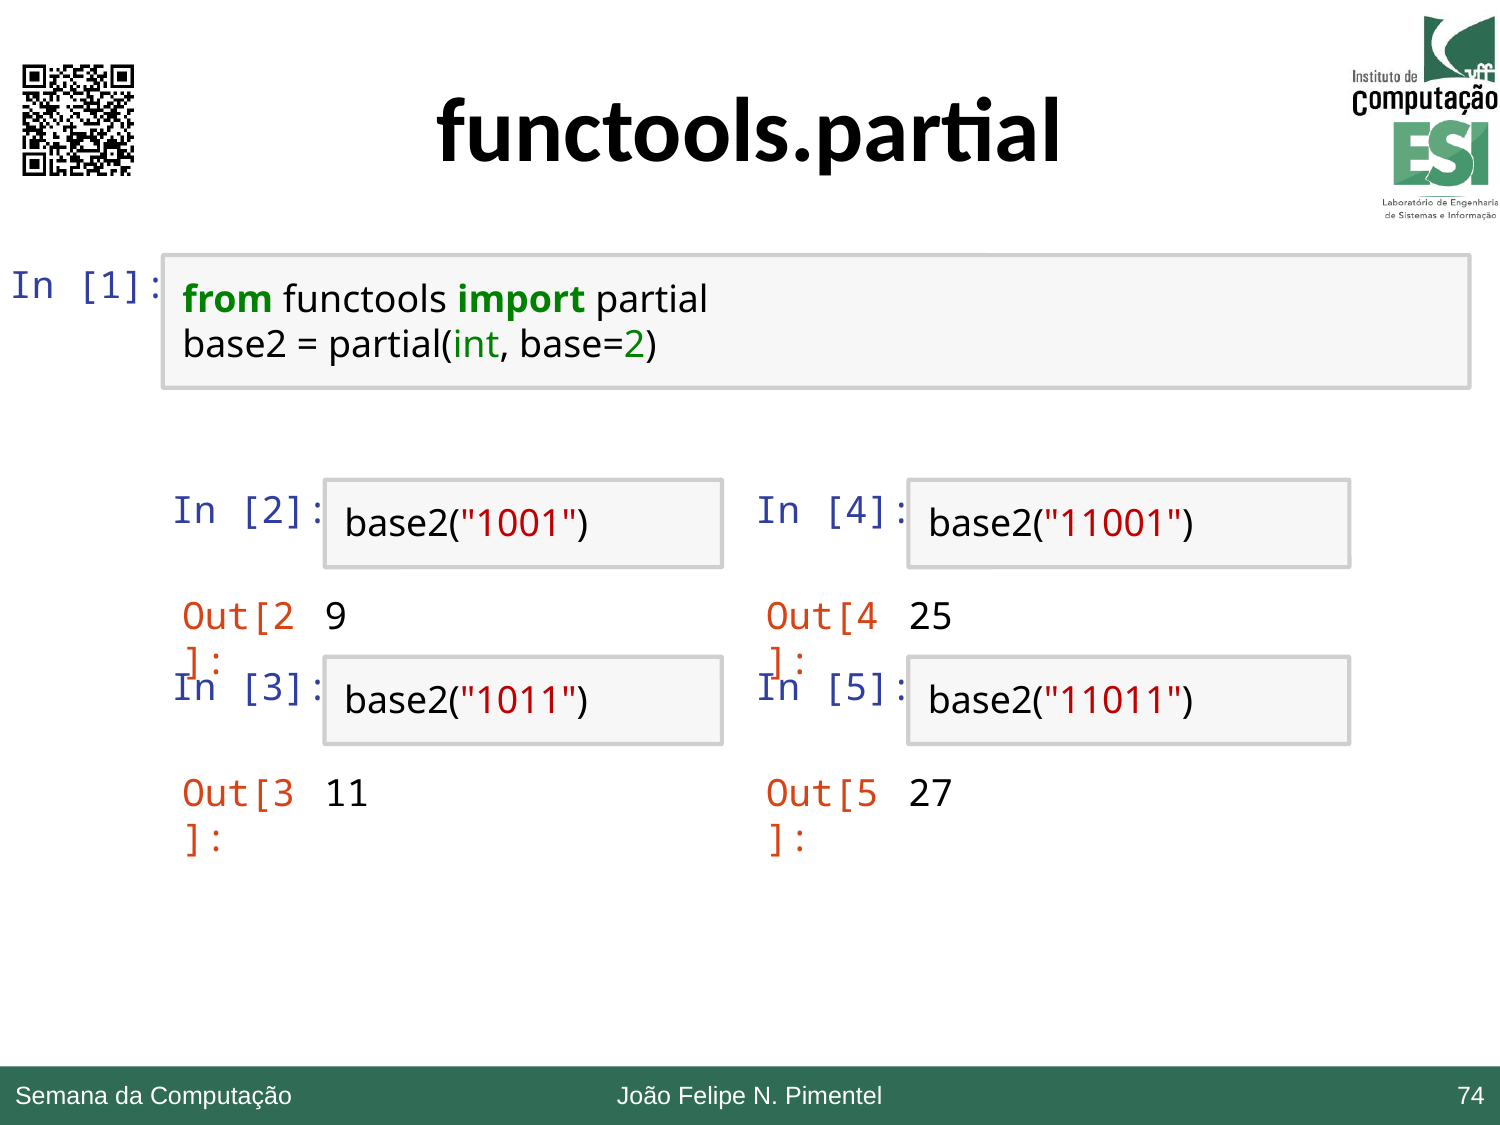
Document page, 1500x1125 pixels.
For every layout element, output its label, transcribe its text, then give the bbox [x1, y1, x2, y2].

text_box Out[5]: [751, 761, 915, 867]
picture [17, 59, 139, 180]
text_box base2("11001") [906, 477, 1352, 570]
text_box base2("1011") [322, 654, 724, 747]
text_box from functools import partial base2 = partial(int, base=2) [160, 252, 1472, 390]
text_box Out[4]: [751, 584, 915, 655]
text_box In [1]: [0, 253, 182, 314]
text_box base2("1001") [322, 477, 725, 570]
title functools.partial [150, 30, 1350, 219]
text_box In [5]: [740, 655, 928, 716]
slide_number 74 [1149, 1065, 1500, 1125]
text_box 27 [915, 761, 1306, 822]
text_box Out[3]: [167, 761, 331, 867]
text_box In [3]: [156, 655, 344, 716]
text_box 9 [331, 584, 723, 645]
footer João Felipe N. Pimentel [512, 1065, 988, 1125]
slide_number Semana da Computação [0, 1065, 350, 1125]
text_box base2("11011") [906, 654, 1352, 747]
text_box In [4]: [740, 478, 928, 539]
text_box 11 [331, 761, 722, 822]
text_box In [2]: [156, 478, 344, 539]
text_box Out[2]: [167, 584, 331, 655]
text_box 25 [915, 584, 1306, 645]
picture [1383, 120, 1498, 220]
